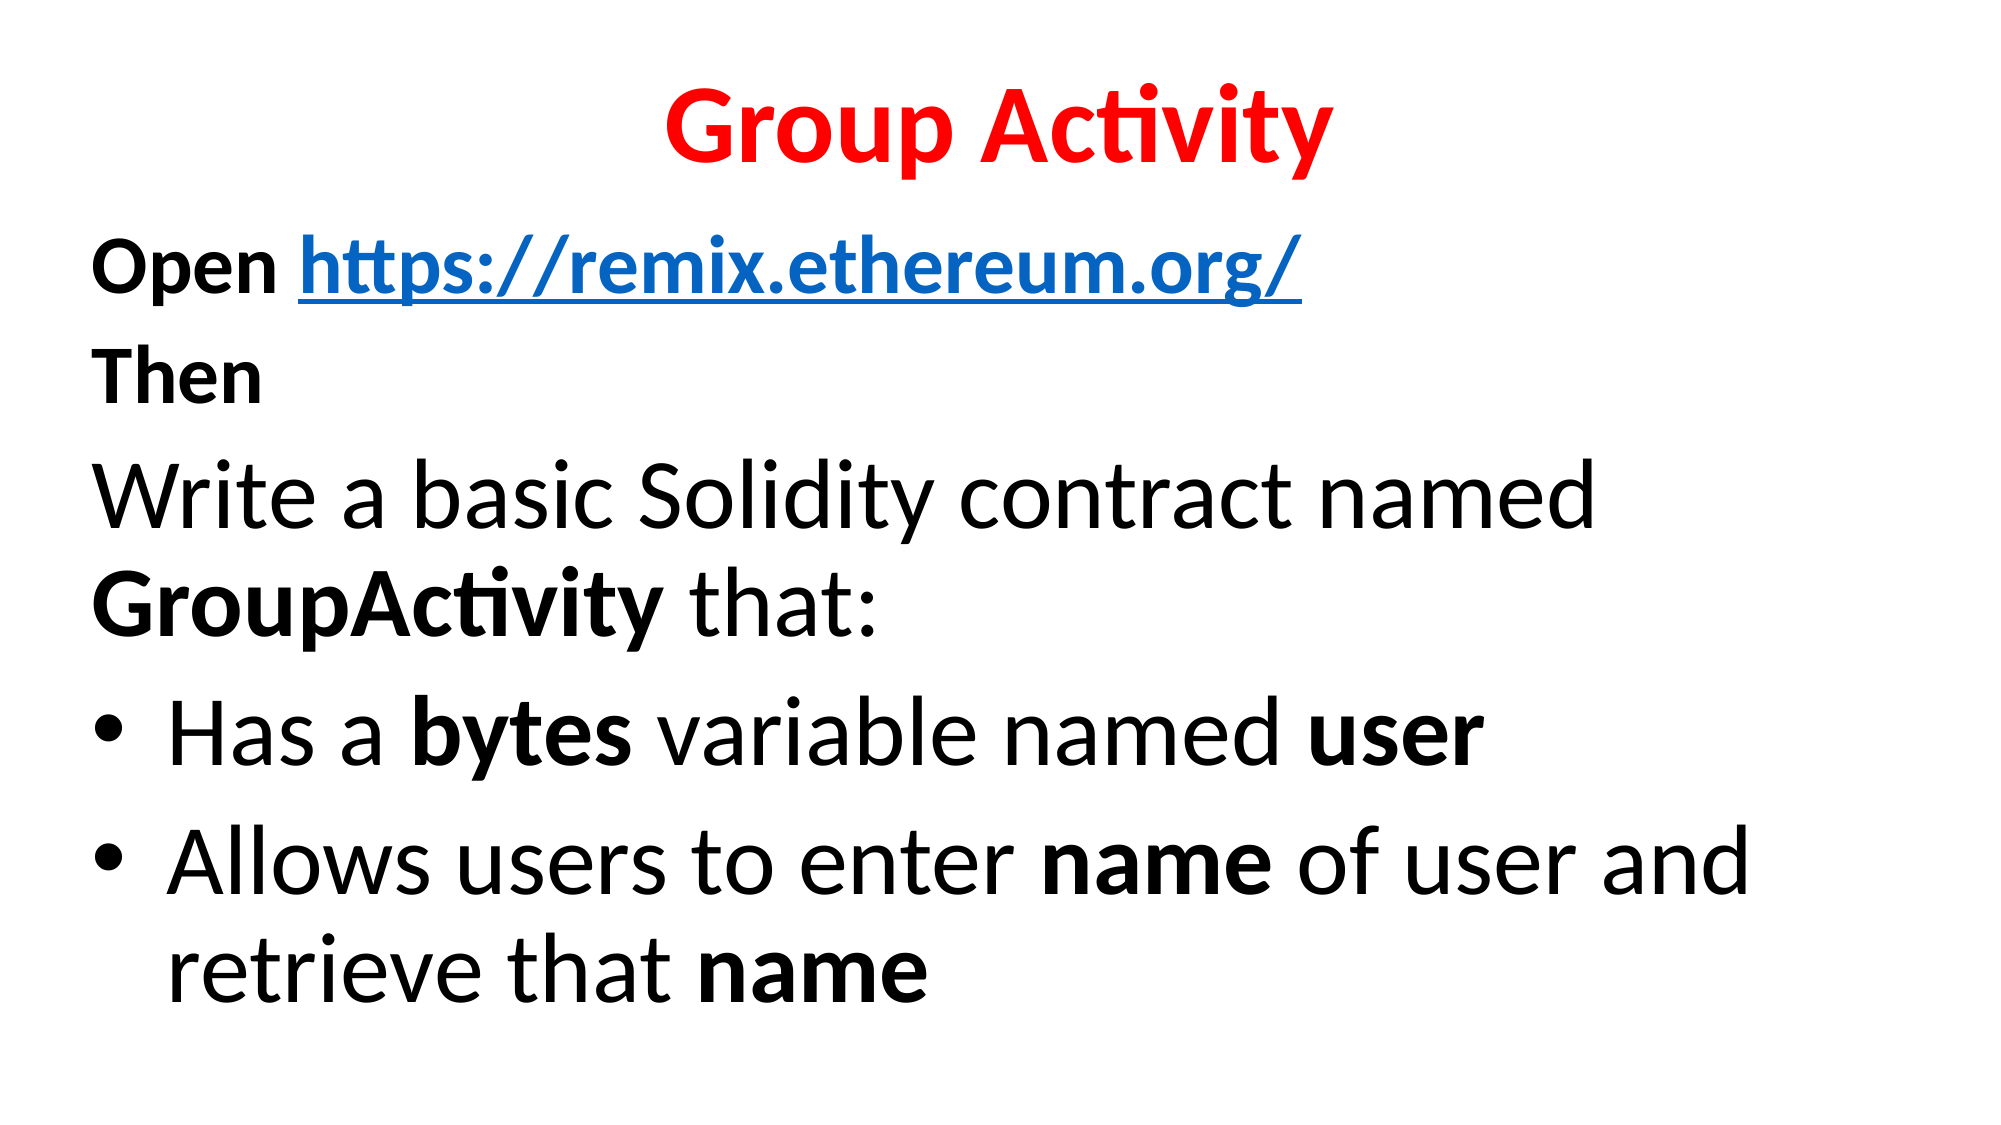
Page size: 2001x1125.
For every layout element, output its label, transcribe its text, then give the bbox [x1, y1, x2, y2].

text_box Group Activity [649, 42, 1351, 193]
list Open https://remix.ethereum.org/ Then Write a basic Solidity contract named GroupActivity that: Has a bytes variable named user Allows users to enter name of user and retrieve that name [76, 213, 1962, 1066]
